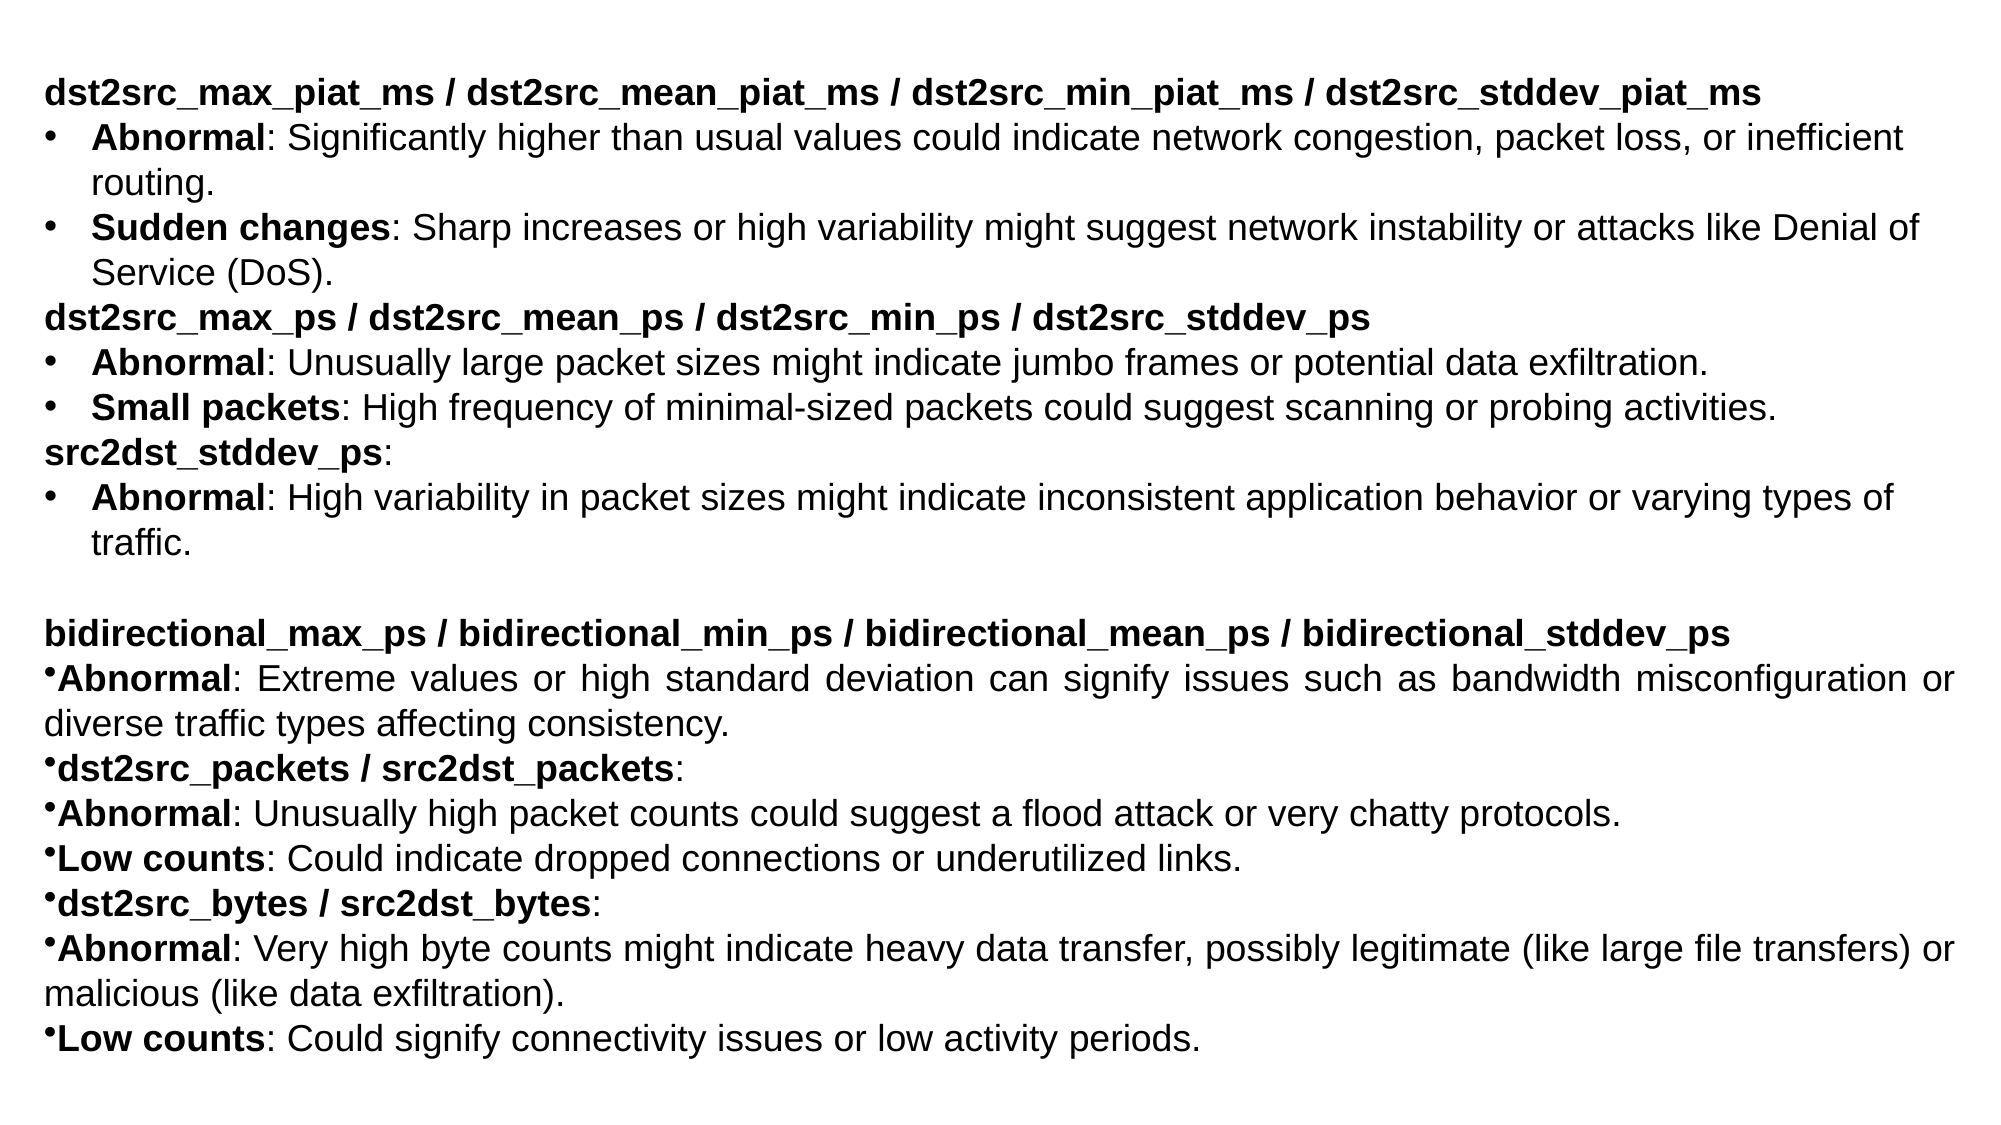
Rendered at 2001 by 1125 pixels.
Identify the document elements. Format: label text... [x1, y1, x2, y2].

text_box bidirectional_max_ps / bidirectional_min_ps / bidirectional_mean_ps / bidirectional_stddev_ps Abnormal: Extreme values or high standard deviation can signify issues such as bandwidth misconfiguration or diverse traffic types affecting consistency. dst2src_packets / src2dst_packets: Abnormal: Unusually high packet counts could suggest a flood attack or very chatty protocols. Low counts: Could indicate dropped connections or underutilized links. dst2src_bytes / src2dst_bytes: Abnormal: Very high byte counts might indicate heavy data transfer, possibly legitimate (like large file transfers) or malicious (like data exfiltration). Low counts: Could signify connectivity issues or low activity periods. [29, 602, 1971, 1067]
text_box dst2src_max_piat_ms / dst2src_mean_piat_ms / dst2src_min_piat_ms / dst2src_stddev_piat_ms Abnormal: Significantly higher than usual values could indicate network congestion, packet loss, or inefficient routing. Sudden changes: Sharp increases or high variability might suggest network instability or attacks like Denial of Service (DoS). dst2src_max_ps / dst2src_mean_ps / dst2src_min_ps / dst2src_stddev_ps Abnormal: Unusually large packet sizes might indicate jumbo frames or potential data exfiltration. Small packets: High frequency of minimal-sized packets could suggest scanning or probing activities. src2dst_stddev_ps: Abnormal: High variability in packet sizes might indicate inconsistent application behavior or varying types of traffic. [29, 60, 1971, 602]
